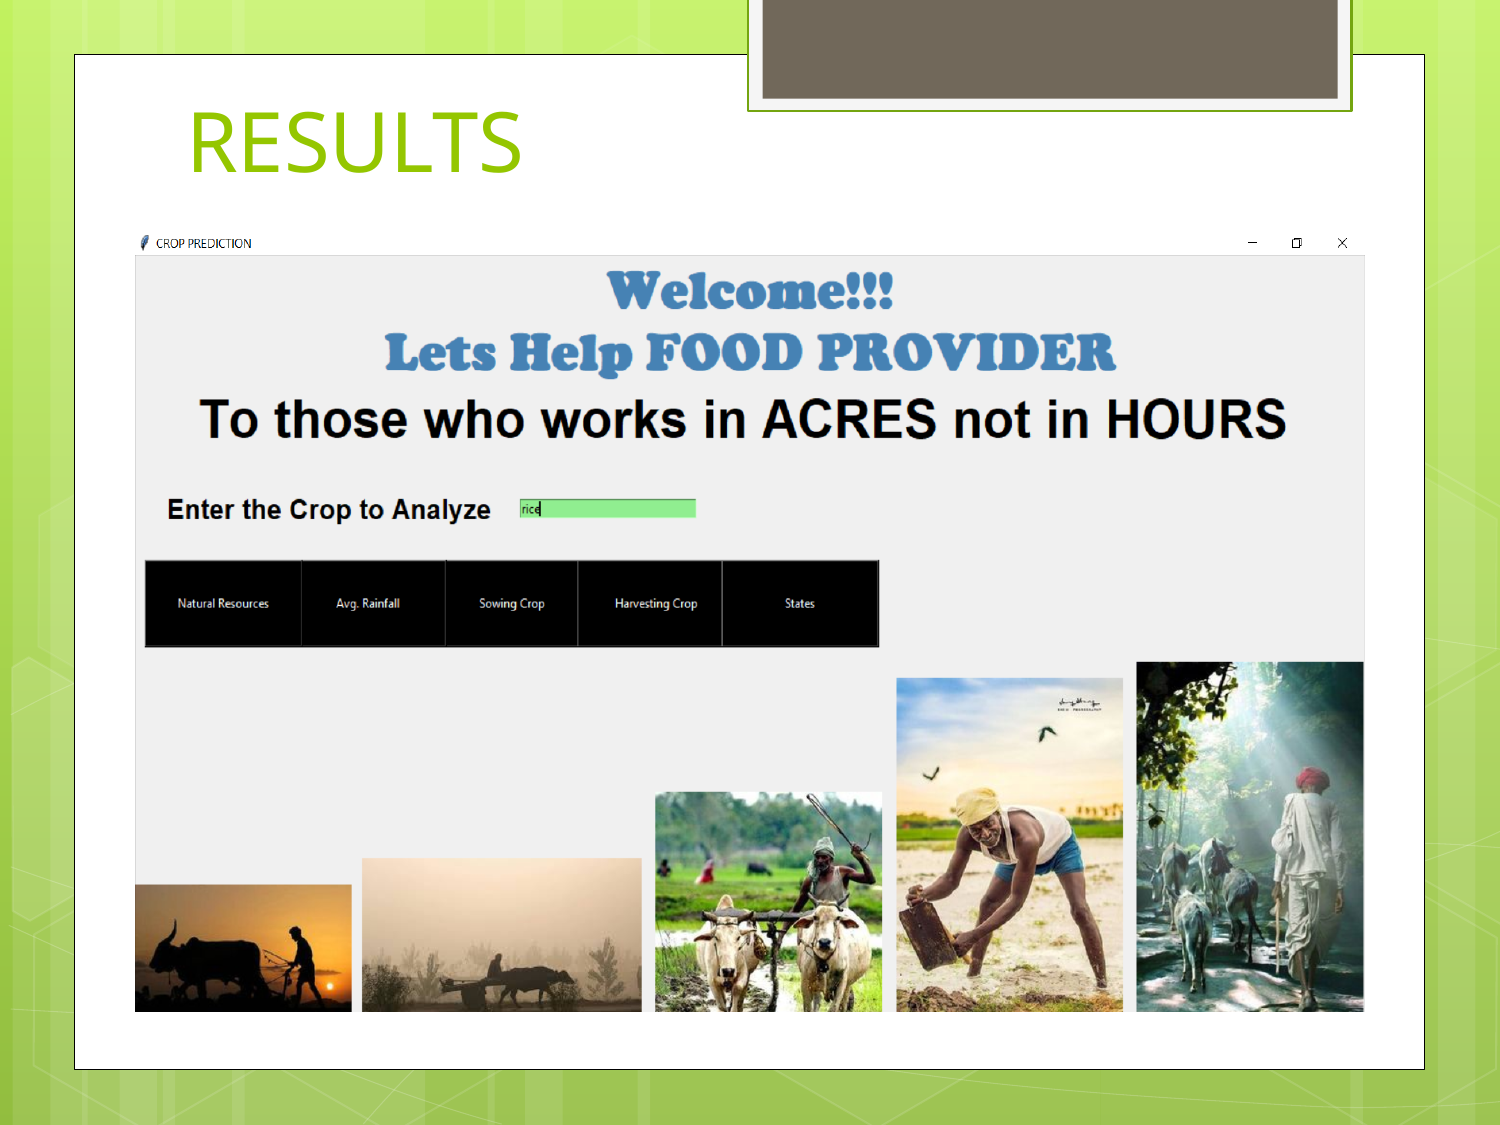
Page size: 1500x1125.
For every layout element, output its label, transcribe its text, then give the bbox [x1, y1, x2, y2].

picture [135, 231, 1365, 1012]
title RESULTS [171, 78, 1324, 197]
